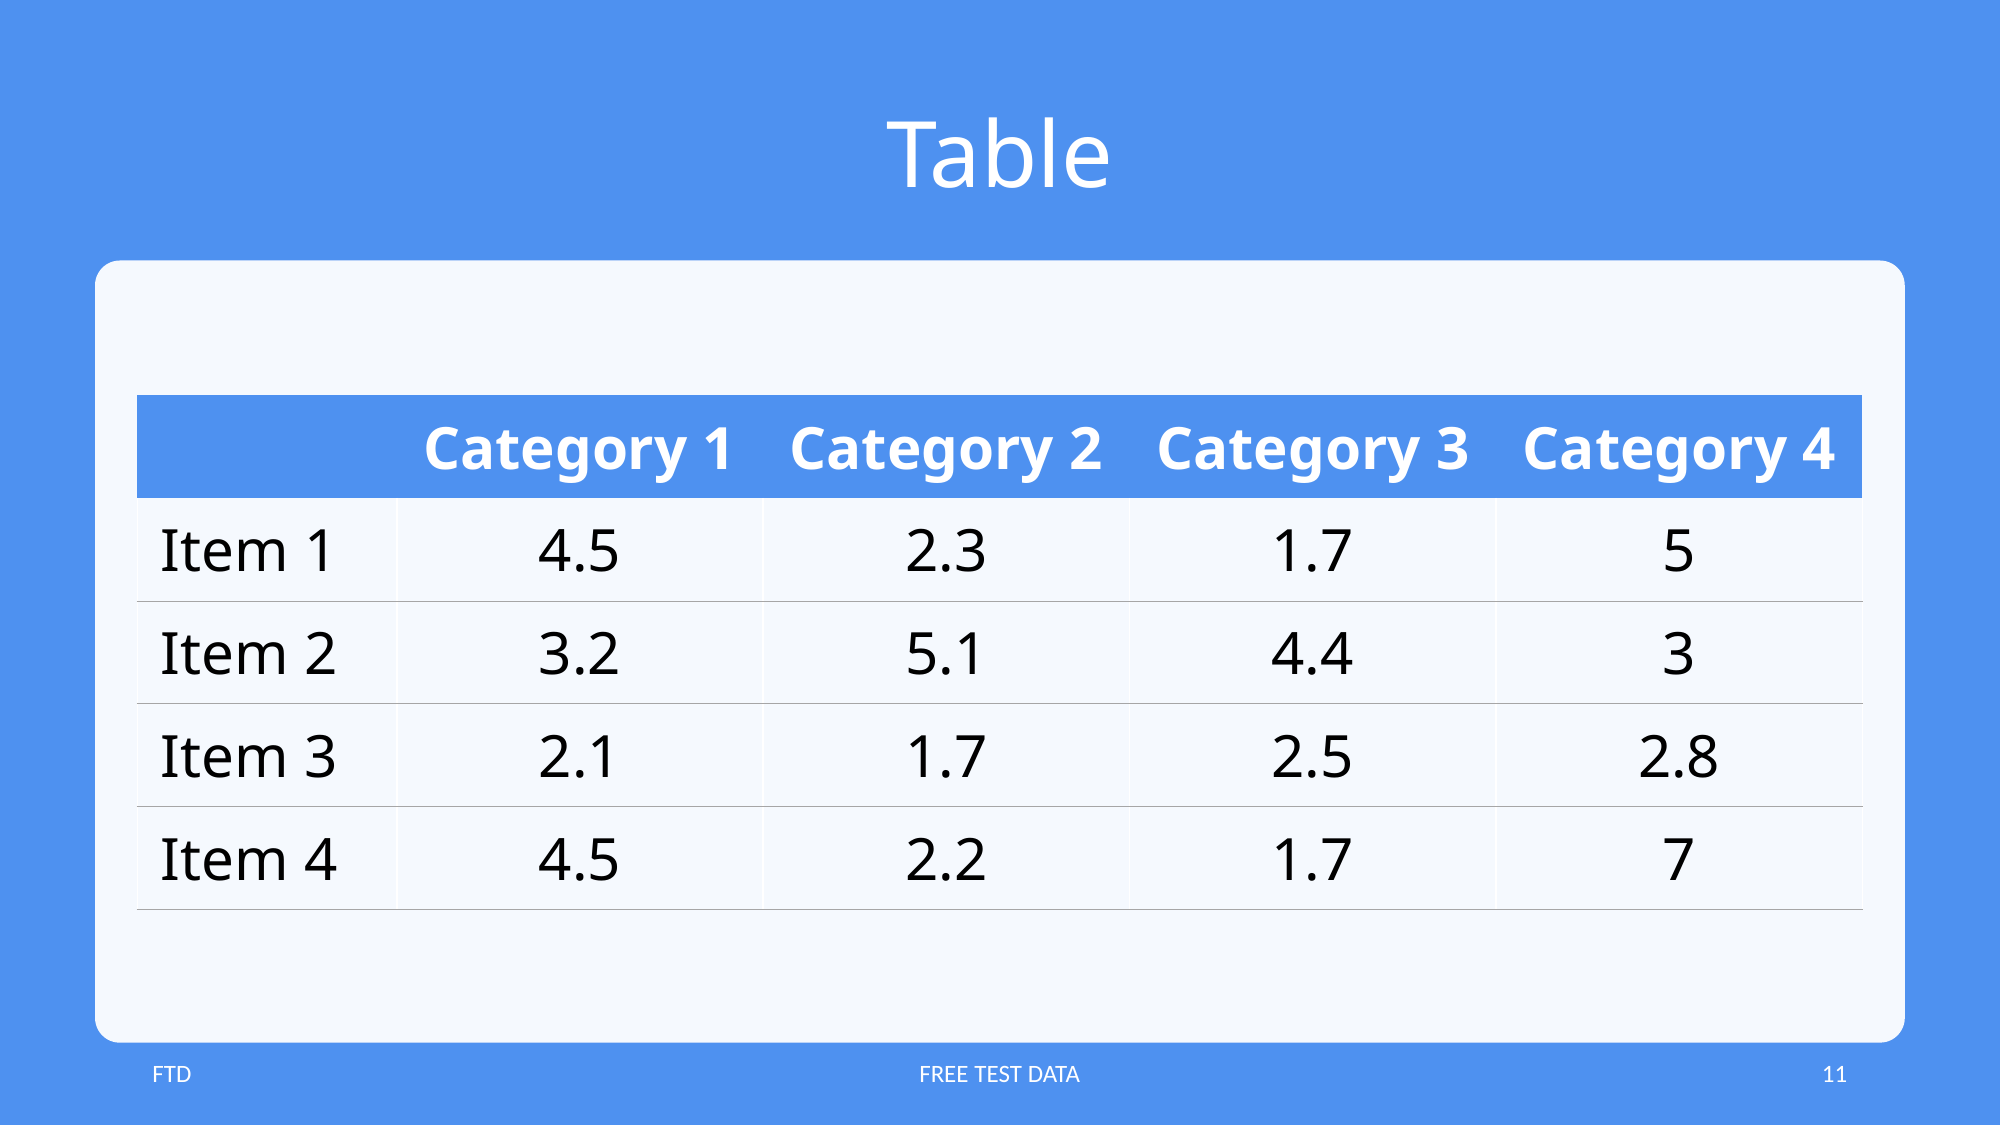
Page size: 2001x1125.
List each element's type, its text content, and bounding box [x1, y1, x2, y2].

slide_number FTD [137, 1042, 588, 1103]
table_cell 5.1 [764, 602, 1129, 703]
text_box [93, 259, 1906, 1044]
table_cell Item 4 [138, 807, 396, 909]
table_cell 2.3 [764, 498, 1129, 601]
slide_number <number> [1412, 1042, 1863, 1103]
table_header [137, 395, 397, 498]
table_cell 3 [1497, 602, 1862, 703]
table_cell 2.8 [1497, 704, 1862, 806]
table_cell 2.5 [1130, 704, 1495, 806]
table_cell 4.5 [398, 807, 762, 909]
table_header Category 1 [397, 395, 763, 498]
table_cell Item 3 [138, 704, 396, 806]
table_cell 3.2 [398, 602, 762, 703]
table_header Category 3 [1130, 395, 1496, 498]
table_cell 2.1 [398, 704, 762, 806]
table_cell 1.7 [764, 704, 1129, 806]
table_cell 2.2 [764, 807, 1129, 909]
table_cell Item 1 [138, 498, 396, 601]
table_cell 5 [1497, 498, 1862, 601]
table_header Category 4 [1496, 395, 1862, 498]
title Table [137, 75, 1863, 241]
table_cell 7 [1497, 807, 1862, 909]
table_cell 1.7 [1130, 807, 1495, 909]
footer FREE TEST DATA [662, 1042, 1338, 1103]
table_header Category 2 [763, 395, 1130, 498]
text_box [0, 0, 2000, 1125]
table_cell 4.4 [1130, 602, 1495, 703]
table_cell Item 2 [138, 602, 396, 703]
table_cell 1.7 [1130, 498, 1495, 601]
table_cell 4.5 [398, 498, 762, 601]
